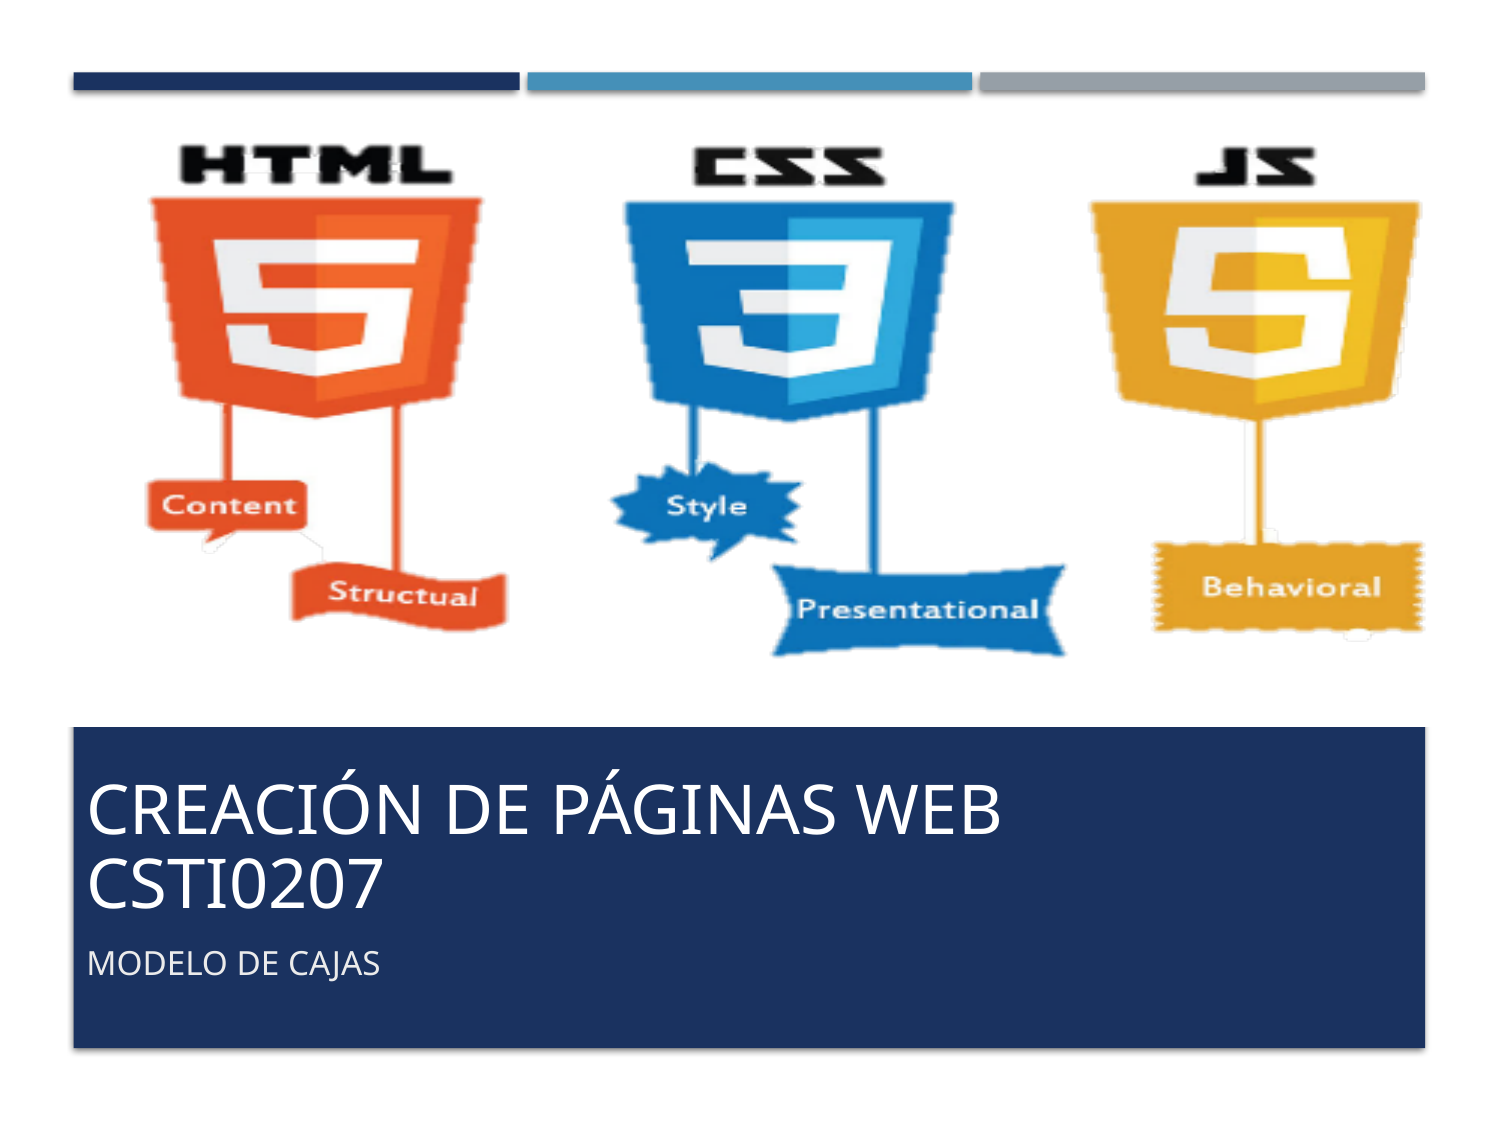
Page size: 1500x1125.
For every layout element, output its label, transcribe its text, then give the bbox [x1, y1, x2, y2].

title Creación de Páginas Web CSTI0207 [71, 756, 1424, 932]
text_box [0, 117, 1500, 729]
picture [113, 103, 1464, 667]
subtitle Modelo de Cajas [71, 934, 1424, 1021]
